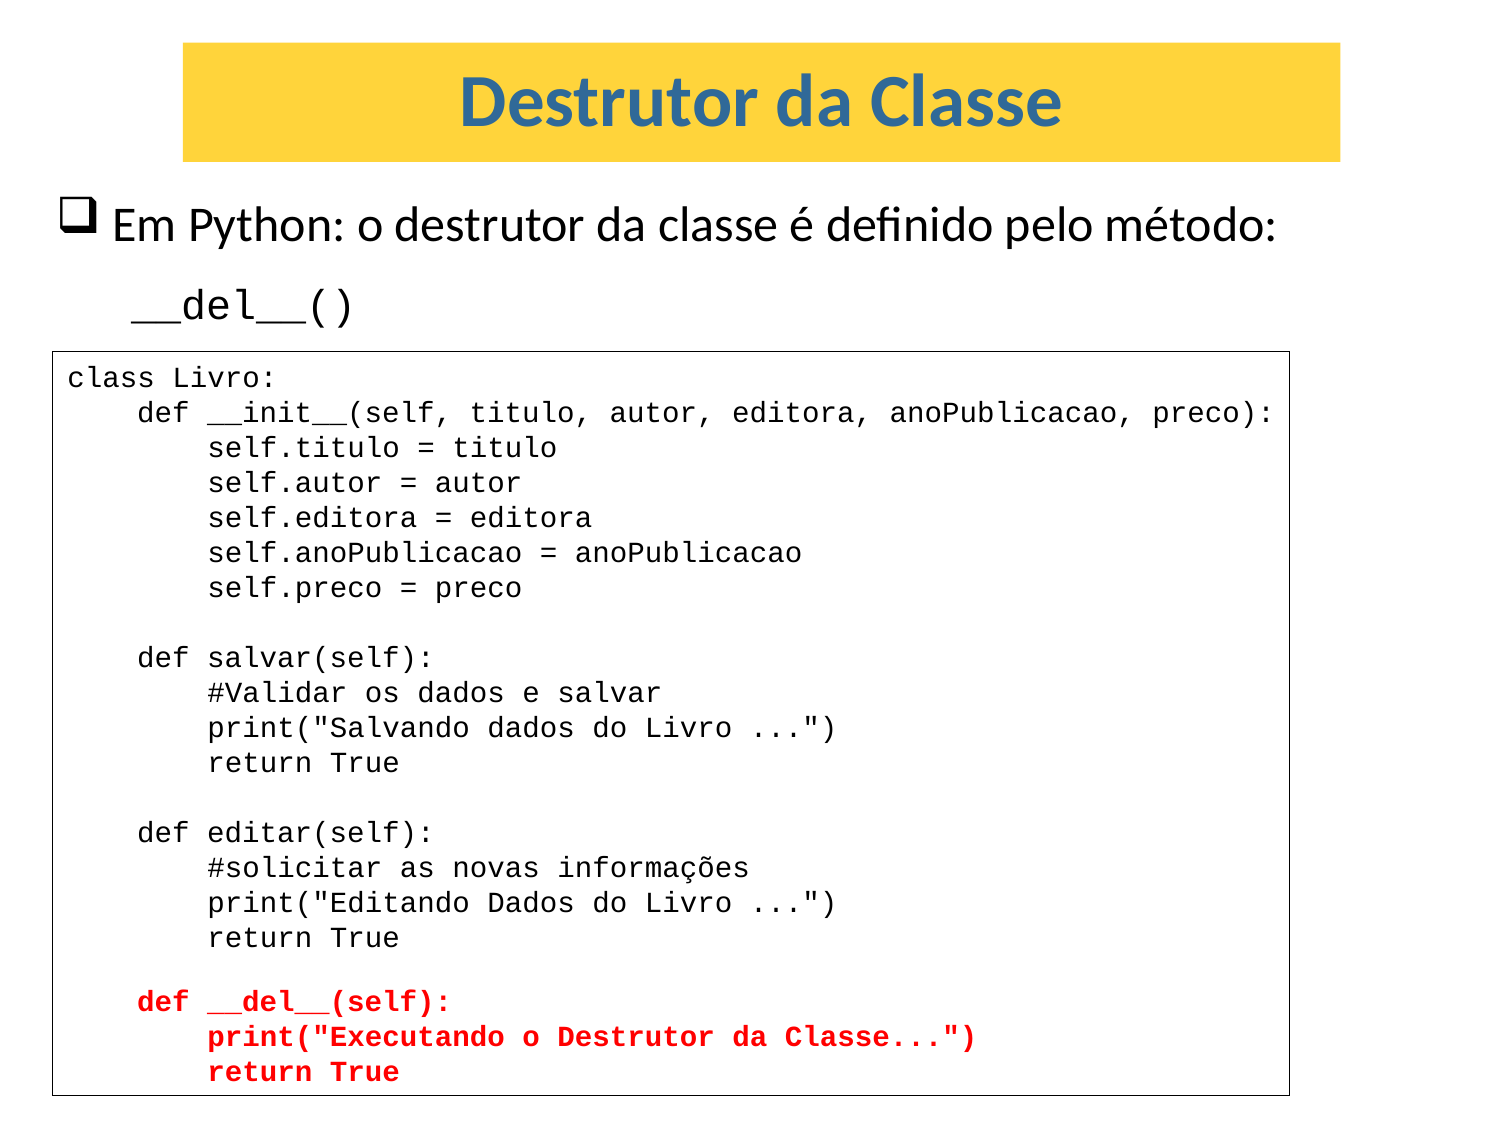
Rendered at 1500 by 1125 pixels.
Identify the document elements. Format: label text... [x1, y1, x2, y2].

text_box Destrutor da Classe [182, 42, 1341, 162]
text_box class Livro: def __init__(self, titulo, autor, editora, anoPublicacao, preco): self.titulo = titulo self.autor = autor self.editora = editora self.anoPublicacao = anoPublicacao self.preco = preco def salvar(self): #Validar os dados e salvar print("Salvando dados do Livro ...") return True def editar(self): #solicitar as novas informações print("Editando Dados do Livro ...") return True def __del__(self): print("Executando o Destrutor da Classe...") return True [52, 351, 1290, 1096]
text_box Em Python: o destrutor da classe é definido pelo método: __del__() [41, 184, 1459, 336]
